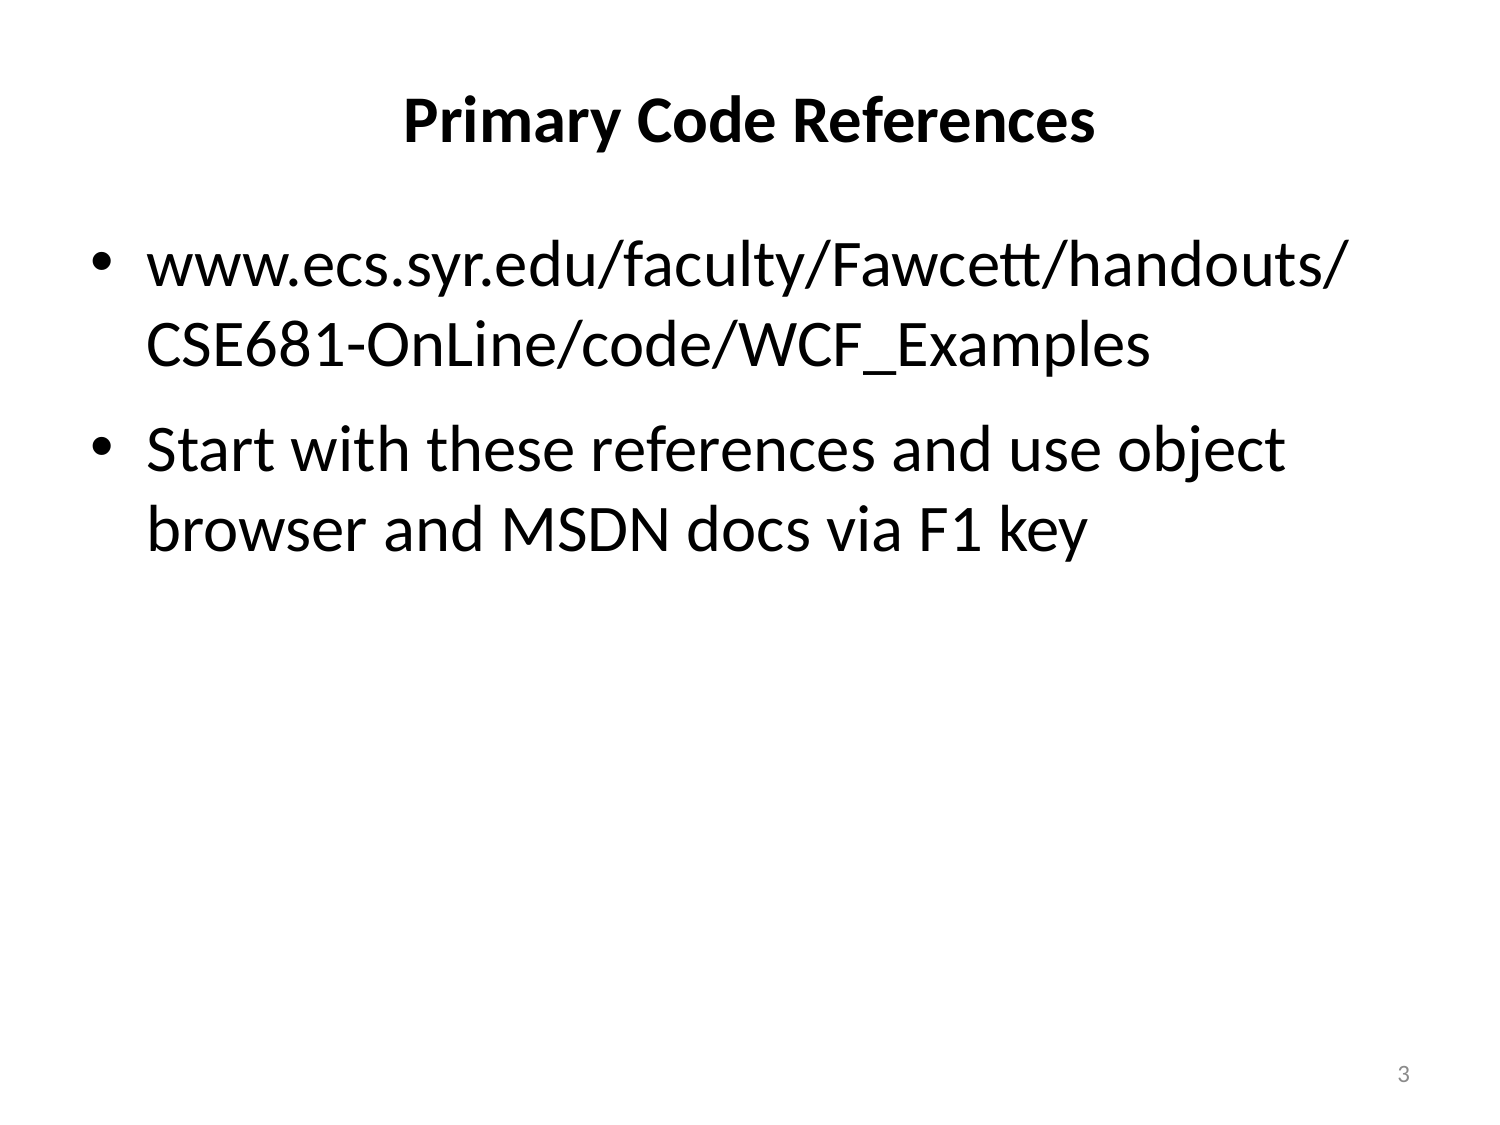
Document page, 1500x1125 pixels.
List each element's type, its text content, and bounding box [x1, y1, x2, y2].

slide_number 3 [1074, 1042, 1425, 1103]
list www.ecs.syr.edu/faculty/Fawcett/handouts/CSE681-OnLine/code/WCF_Examples Start with these references and use object browser and MSDN docs via F1 key [75, 212, 1425, 1005]
title Primary Code References [75, 45, 1425, 188]
